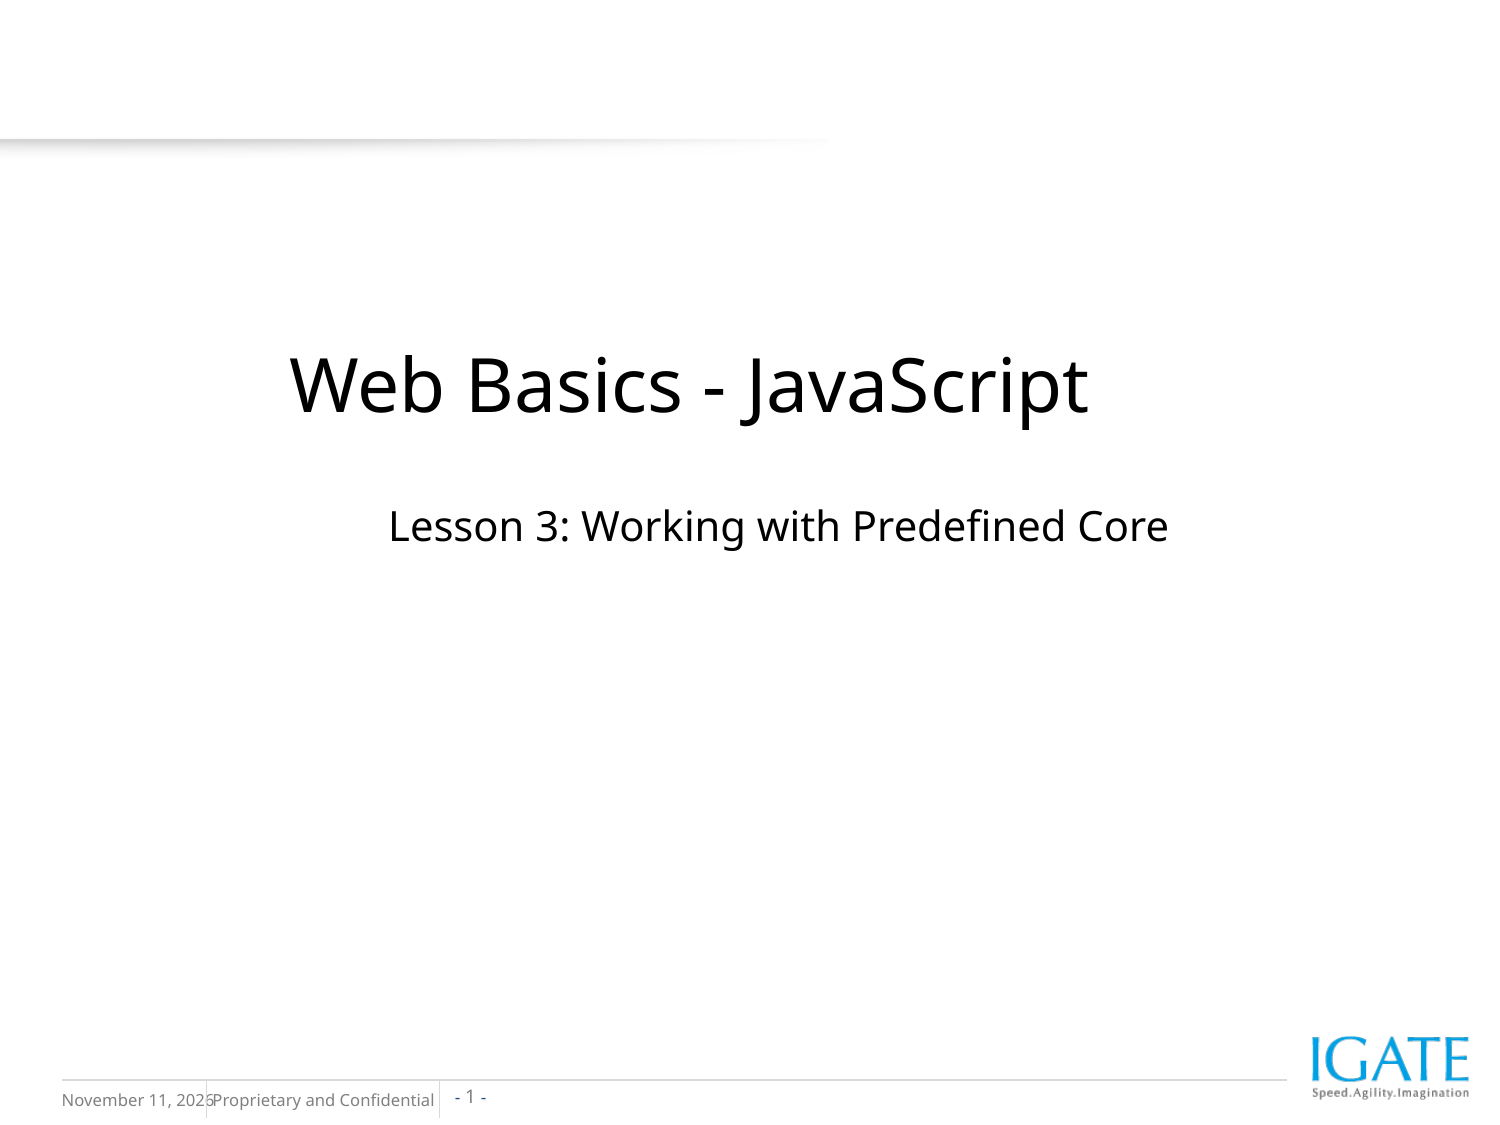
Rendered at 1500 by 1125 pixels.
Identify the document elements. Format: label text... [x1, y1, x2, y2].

title Web Basics - JavaScript [274, 276, 1284, 488]
subtitle Lesson 3: Working with Predefined Core [274, 492, 1284, 680]
picture [1304, 1028, 1475, 1105]
picture [0, 112, 919, 174]
